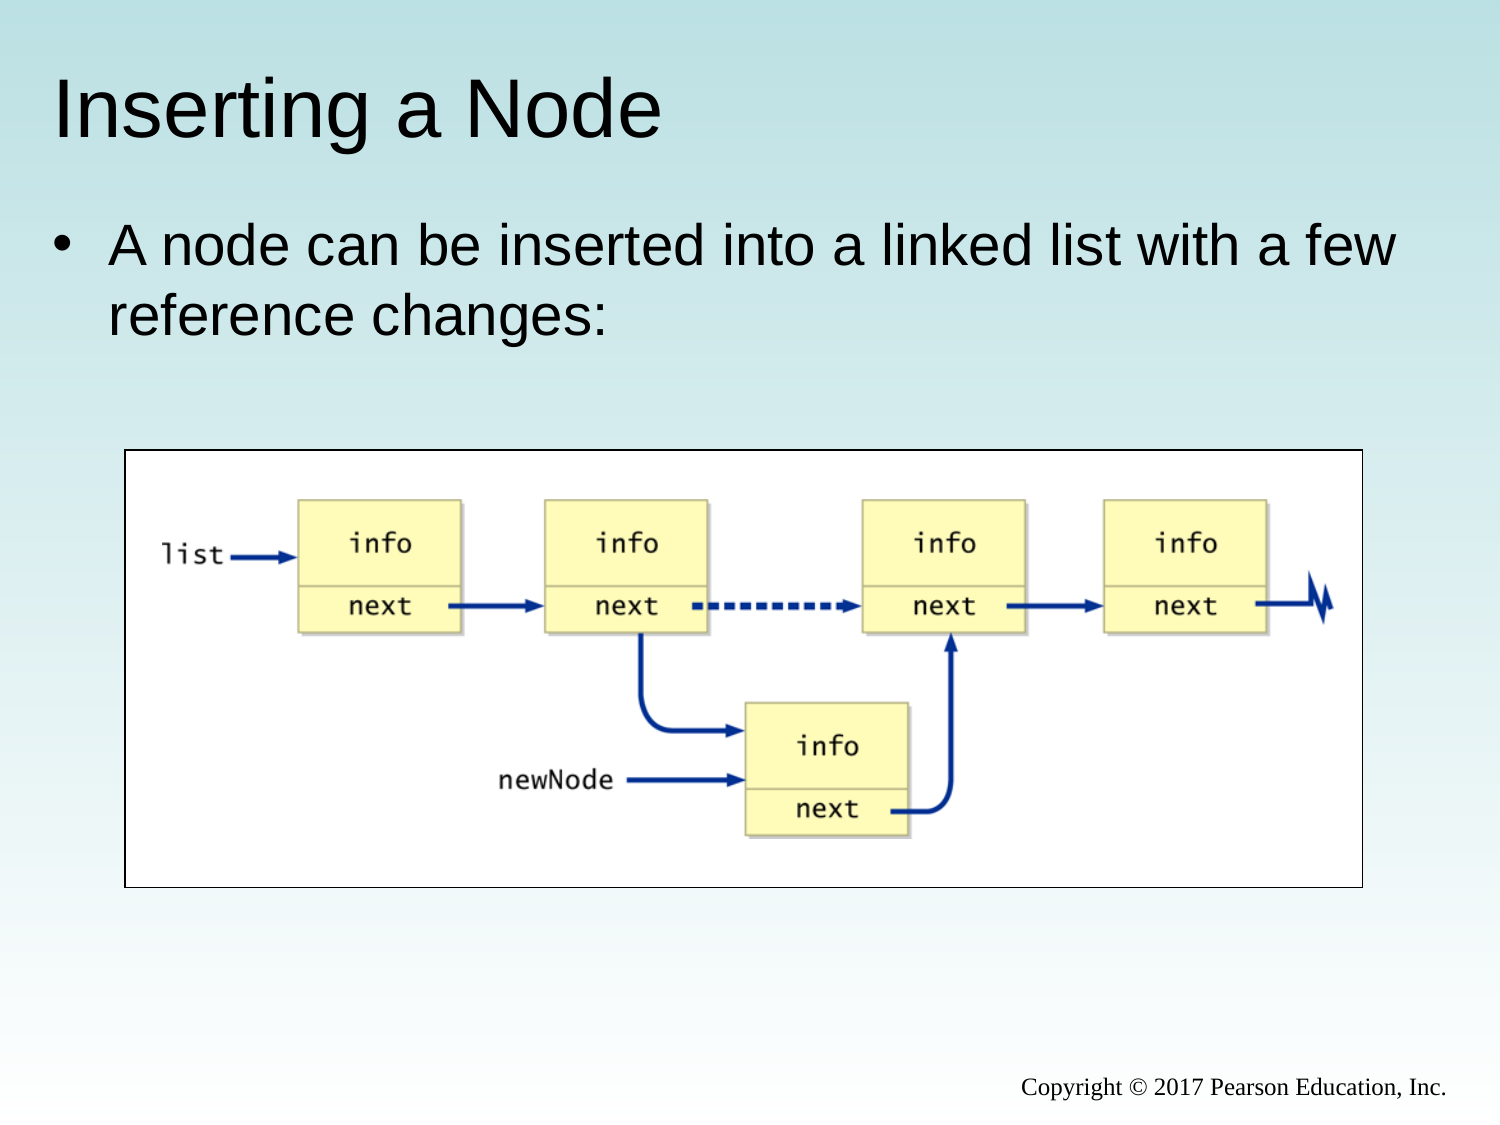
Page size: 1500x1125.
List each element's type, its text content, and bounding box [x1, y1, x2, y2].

footer Copyright © 2017 Pearson Education, Inc. [549, 1062, 1463, 1113]
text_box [124, 449, 1363, 888]
list A node can be inserted into a linked list with a few reference changes: [37, 200, 1463, 500]
title Inserting a Node [37, 45, 1463, 163]
